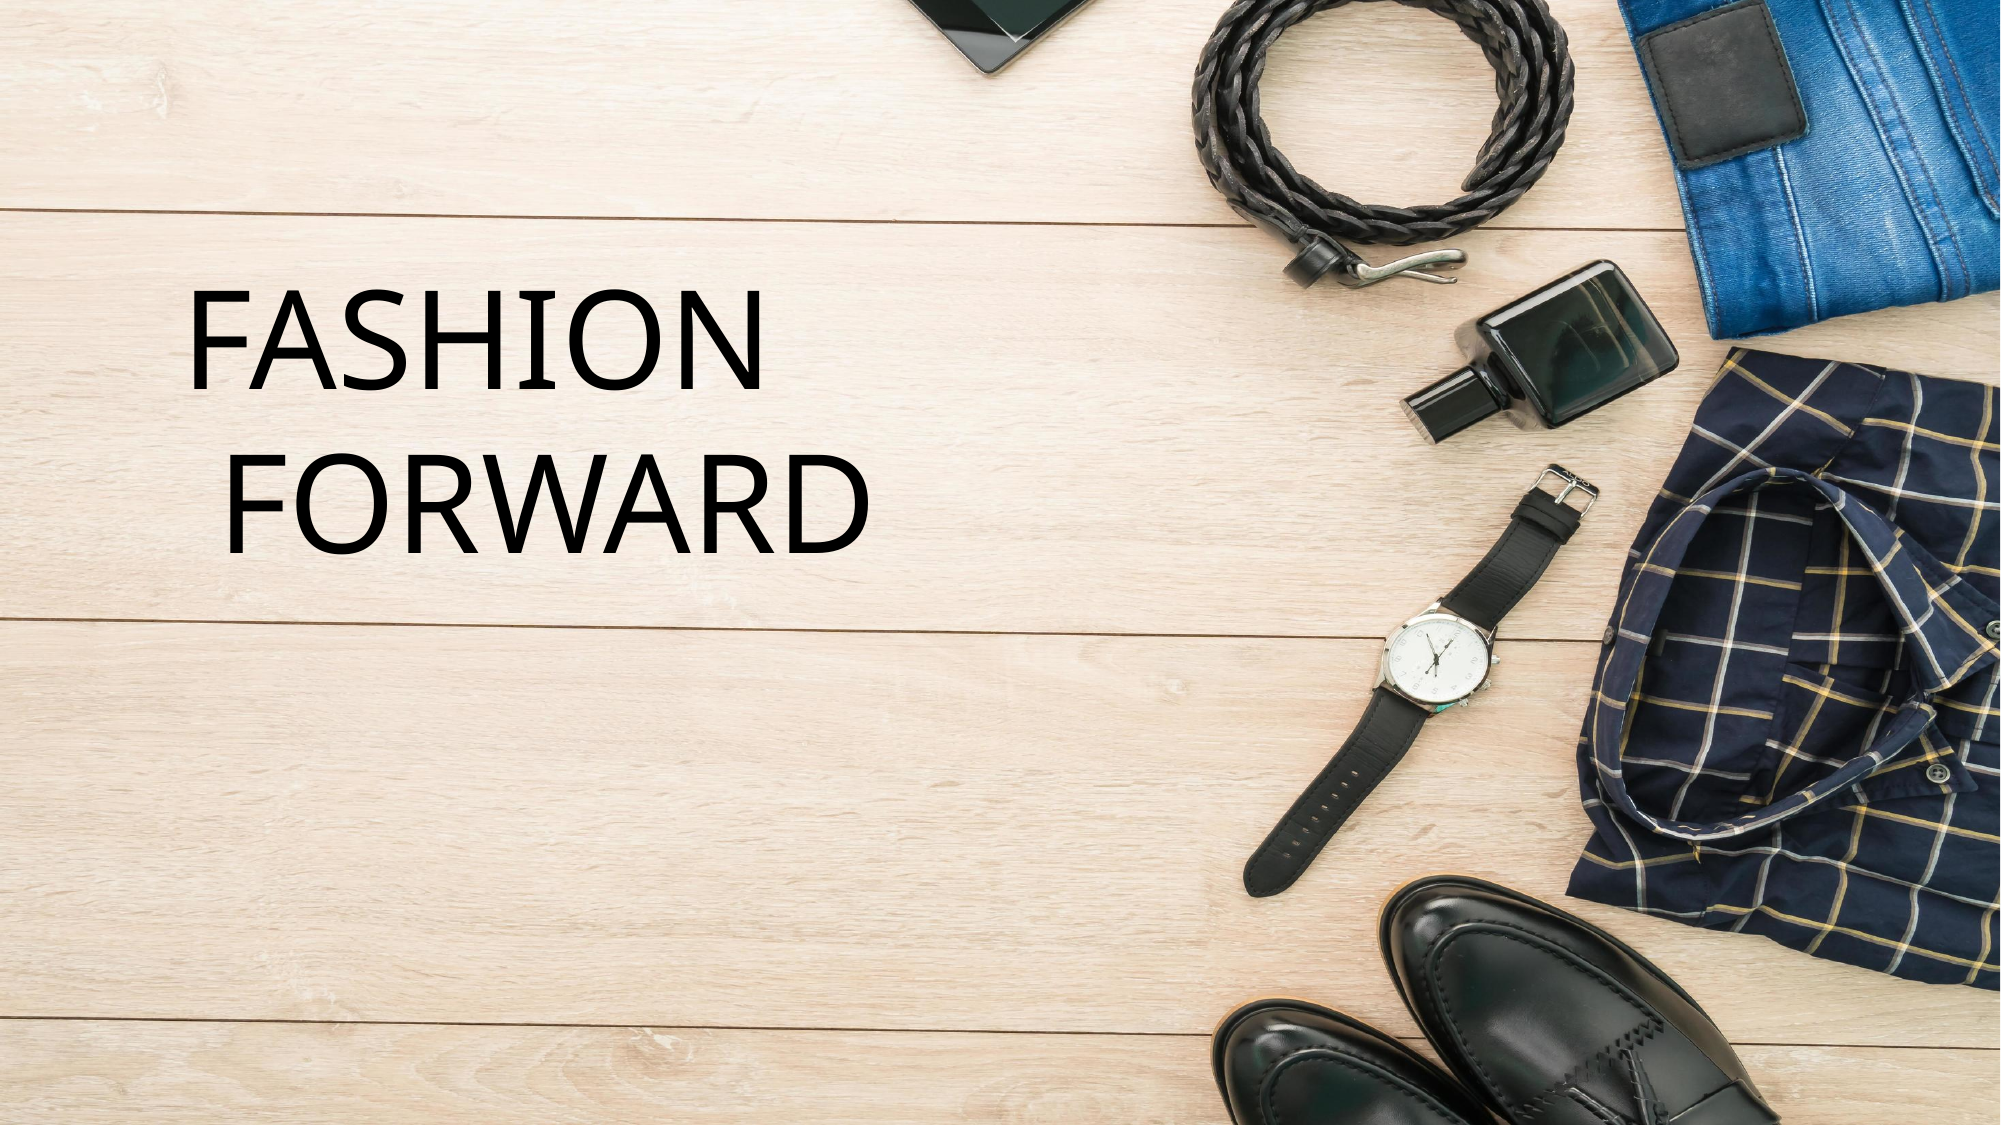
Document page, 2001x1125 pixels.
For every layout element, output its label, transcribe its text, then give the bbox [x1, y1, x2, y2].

text_box FASHION FORWARD [166, 244, 1601, 589]
picture [0, 0, 2001, 1125]
